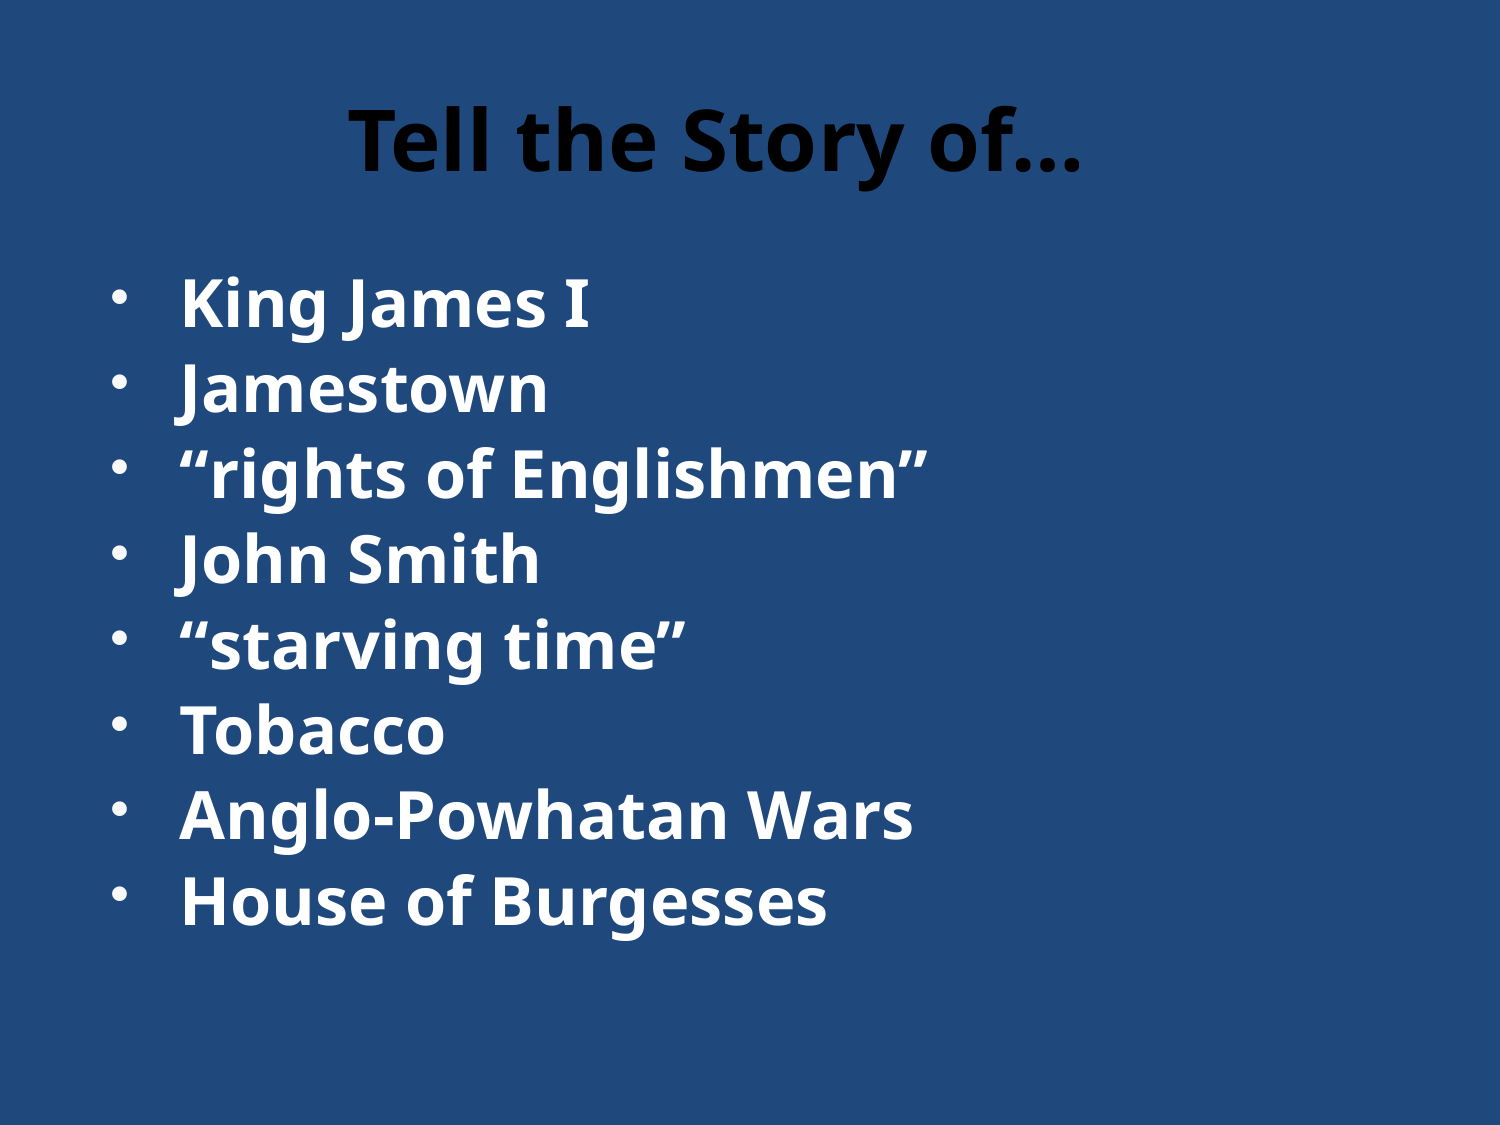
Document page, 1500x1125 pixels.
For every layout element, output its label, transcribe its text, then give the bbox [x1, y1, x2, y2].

list King James I Jamestown “rights of Englishmen” John Smith “starving time” Tobacco Anglo-Powhatan Wars House of Burgesses [75, 262, 1450, 975]
title Tell the Story of… [157, 50, 1275, 225]
